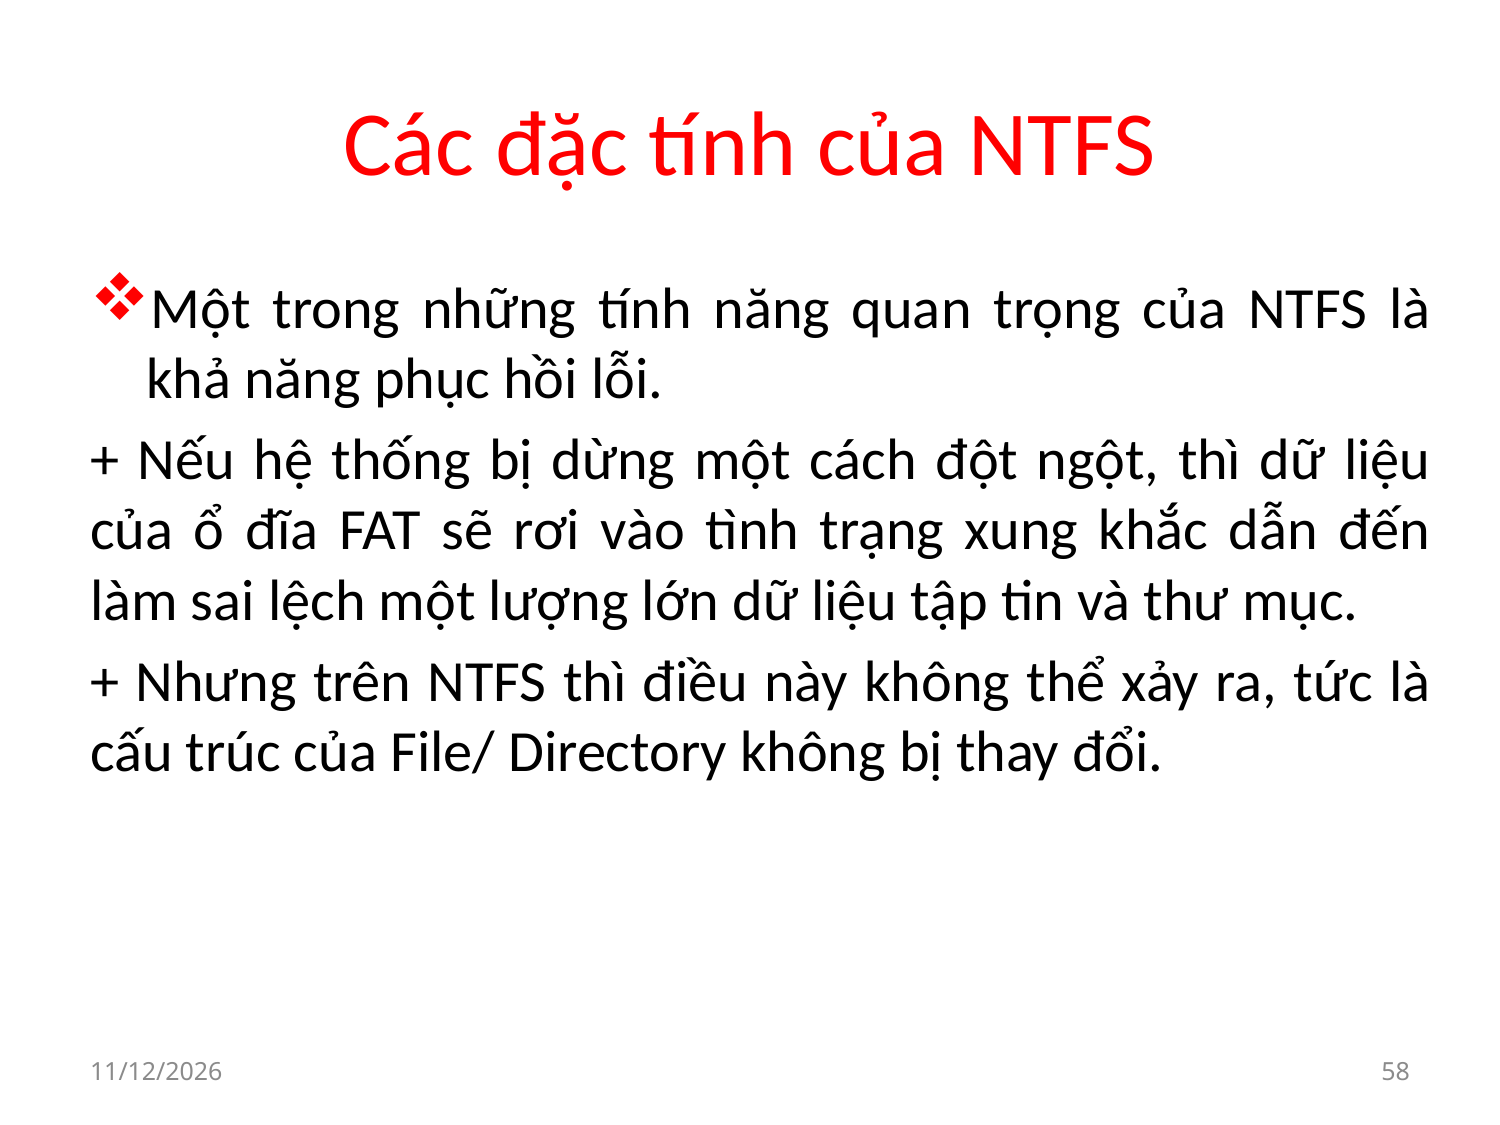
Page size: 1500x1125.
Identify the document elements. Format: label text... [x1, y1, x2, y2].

slide_number 58 [1074, 1042, 1425, 1103]
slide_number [75, 1042, 425, 1103]
title Các đặc tính của NTFS [75, 45, 1425, 233]
list Một trong những tính năng quan trọng của NTFS là khả năng phục hồi lỗi. + Nếu hệ thống bị dừng một cách đột ngột, thì dữ liệu của ổ đĩa FAT sẽ rơi vào tình trạng xung khắc dẫn đến làm sai lệch một lượng lớn dữ liệu tập tin và thư mục. + Nhưng trên NTFS thì điều này không thể xảy ra, tức là cấu trúc của File/ Directory không bị thay đổi. [75, 262, 1447, 1041]
